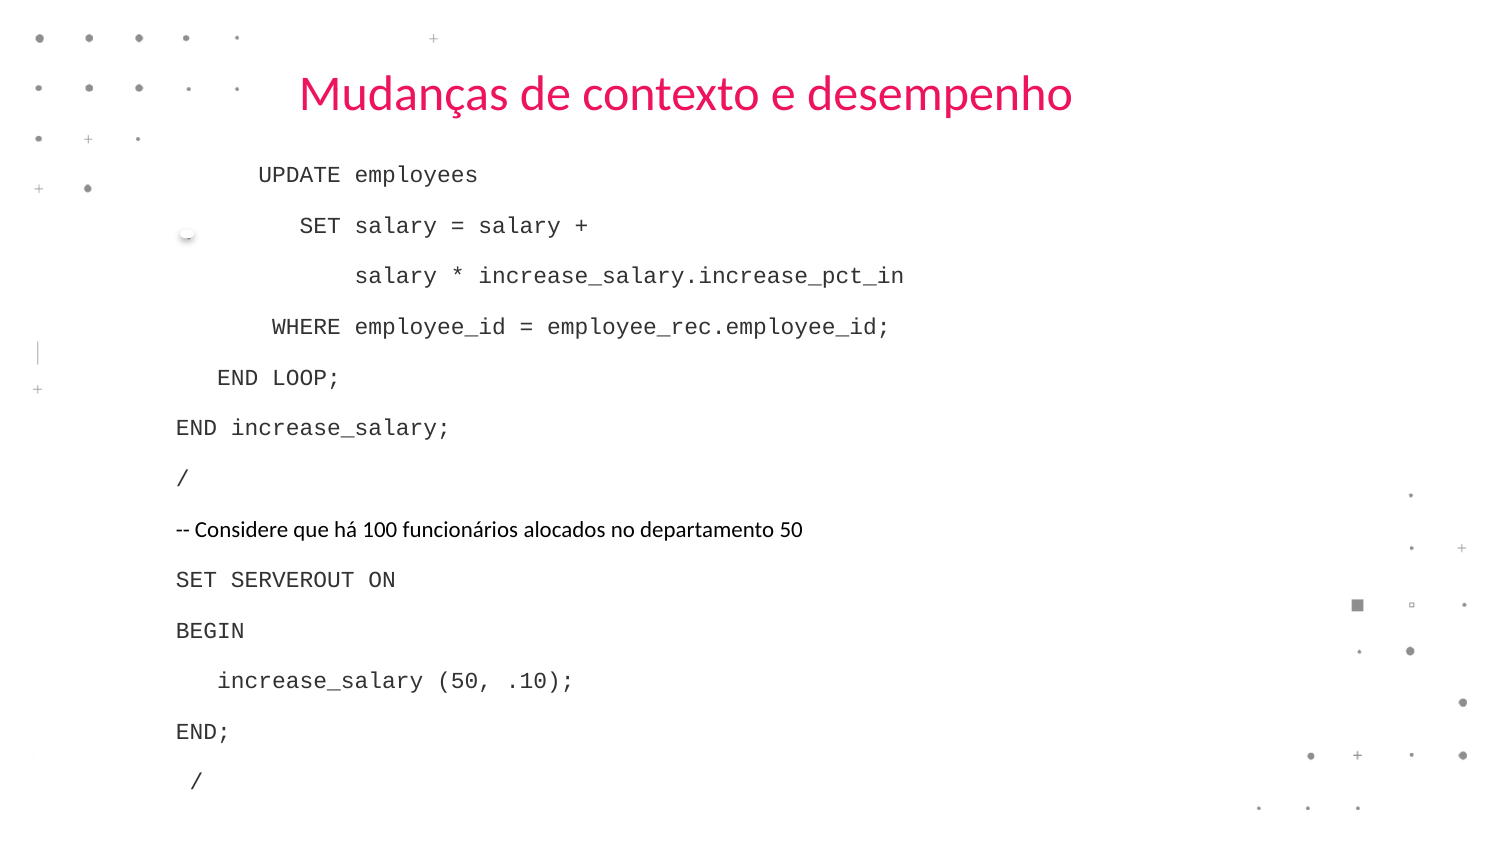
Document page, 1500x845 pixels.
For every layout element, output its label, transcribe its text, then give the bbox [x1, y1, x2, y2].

title Mudanças de contexto e desempenho [247, 53, 1125, 127]
picture [33, 34, 1467, 810]
list UPDATE employees SET salary = salary + salary * increase_salary.increase_pct_in WHERE employee_id = employee_rec.employee_id; END LOOP; END increase_salary; / -- Considere que há 100 funcionários alocados no departamento 50 SET SERVEROUT ON BEGIN increase_salary (50, .10); END; / [160, 150, 1333, 382]
